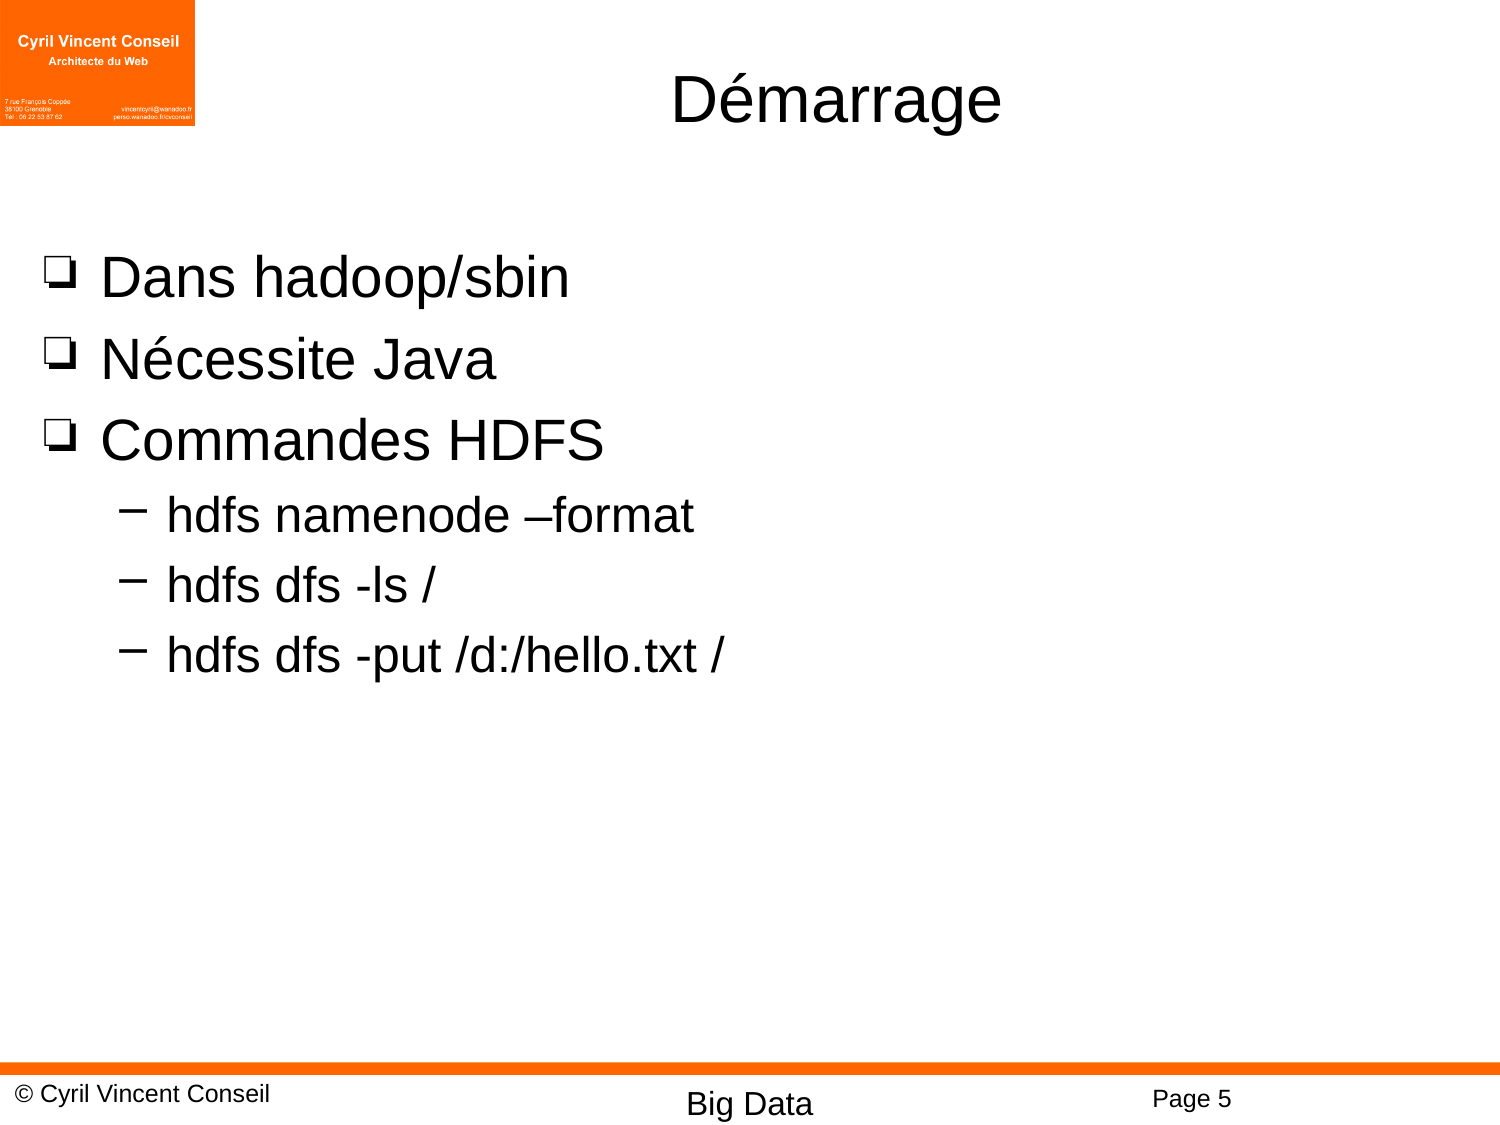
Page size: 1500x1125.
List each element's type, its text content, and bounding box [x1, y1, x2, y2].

list Dans hadoop/sbin Nécessite Java Commandes HDFS hdfs namenode –format hdfs dfs -ls / hdfs dfs -put /d:/hello.txt / [29, 231, 1468, 1059]
title Démarrage [194, 2, 1480, 190]
picture [0, 0, 195, 126]
